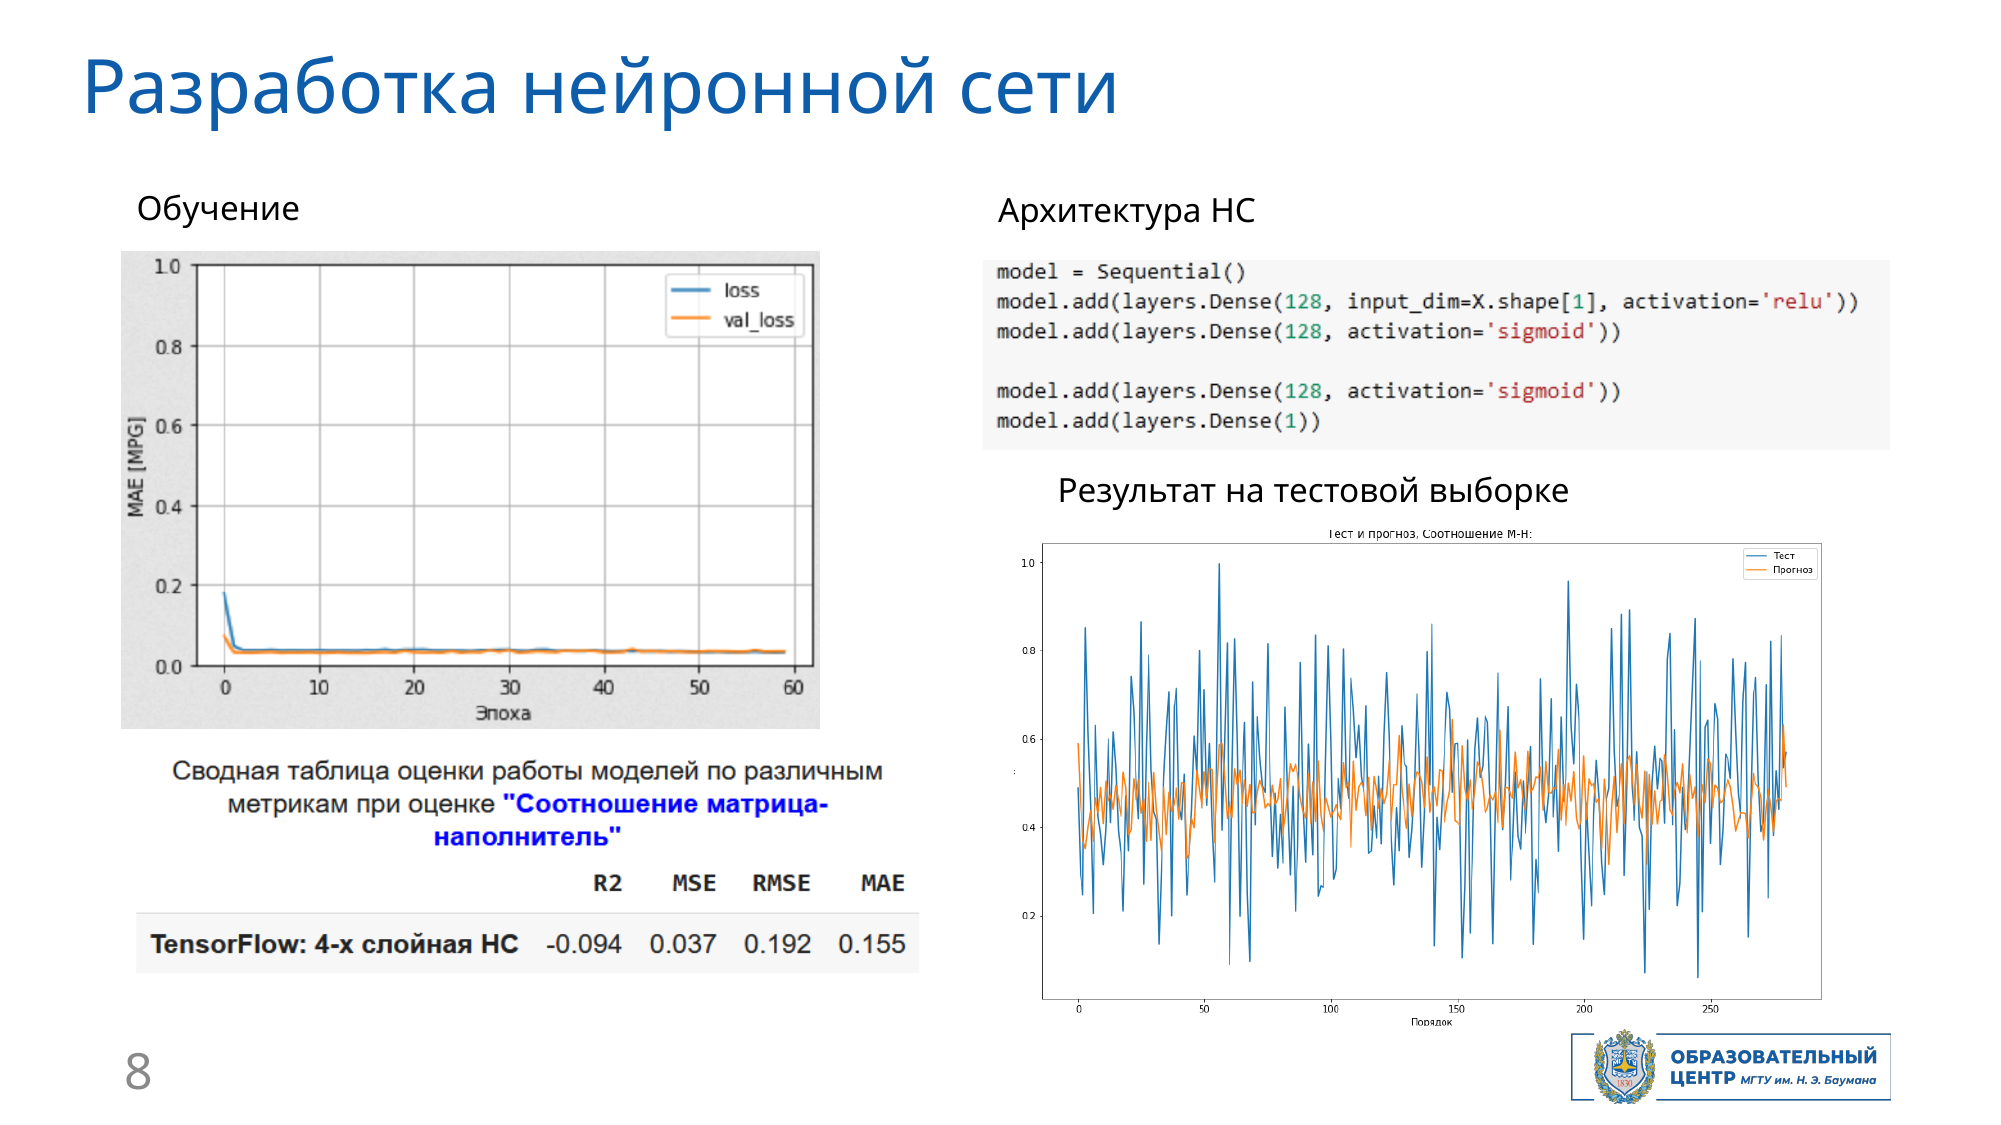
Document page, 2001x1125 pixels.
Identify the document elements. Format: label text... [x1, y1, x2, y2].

slide_number 8 [109, 1043, 248, 1104]
text_box Архитектура НС [983, 182, 2000, 237]
picture [121, 251, 820, 730]
picture [983, 260, 1890, 450]
title Разработка нейронной сети [66, 21, 1929, 158]
text_box Обучение [121, 180, 2000, 235]
text_box Результат на тестовой выборке [1042, 461, 2000, 517]
picture [121, 743, 945, 976]
picture [1571, 1029, 1891, 1104]
picture [1014, 529, 1836, 1026]
